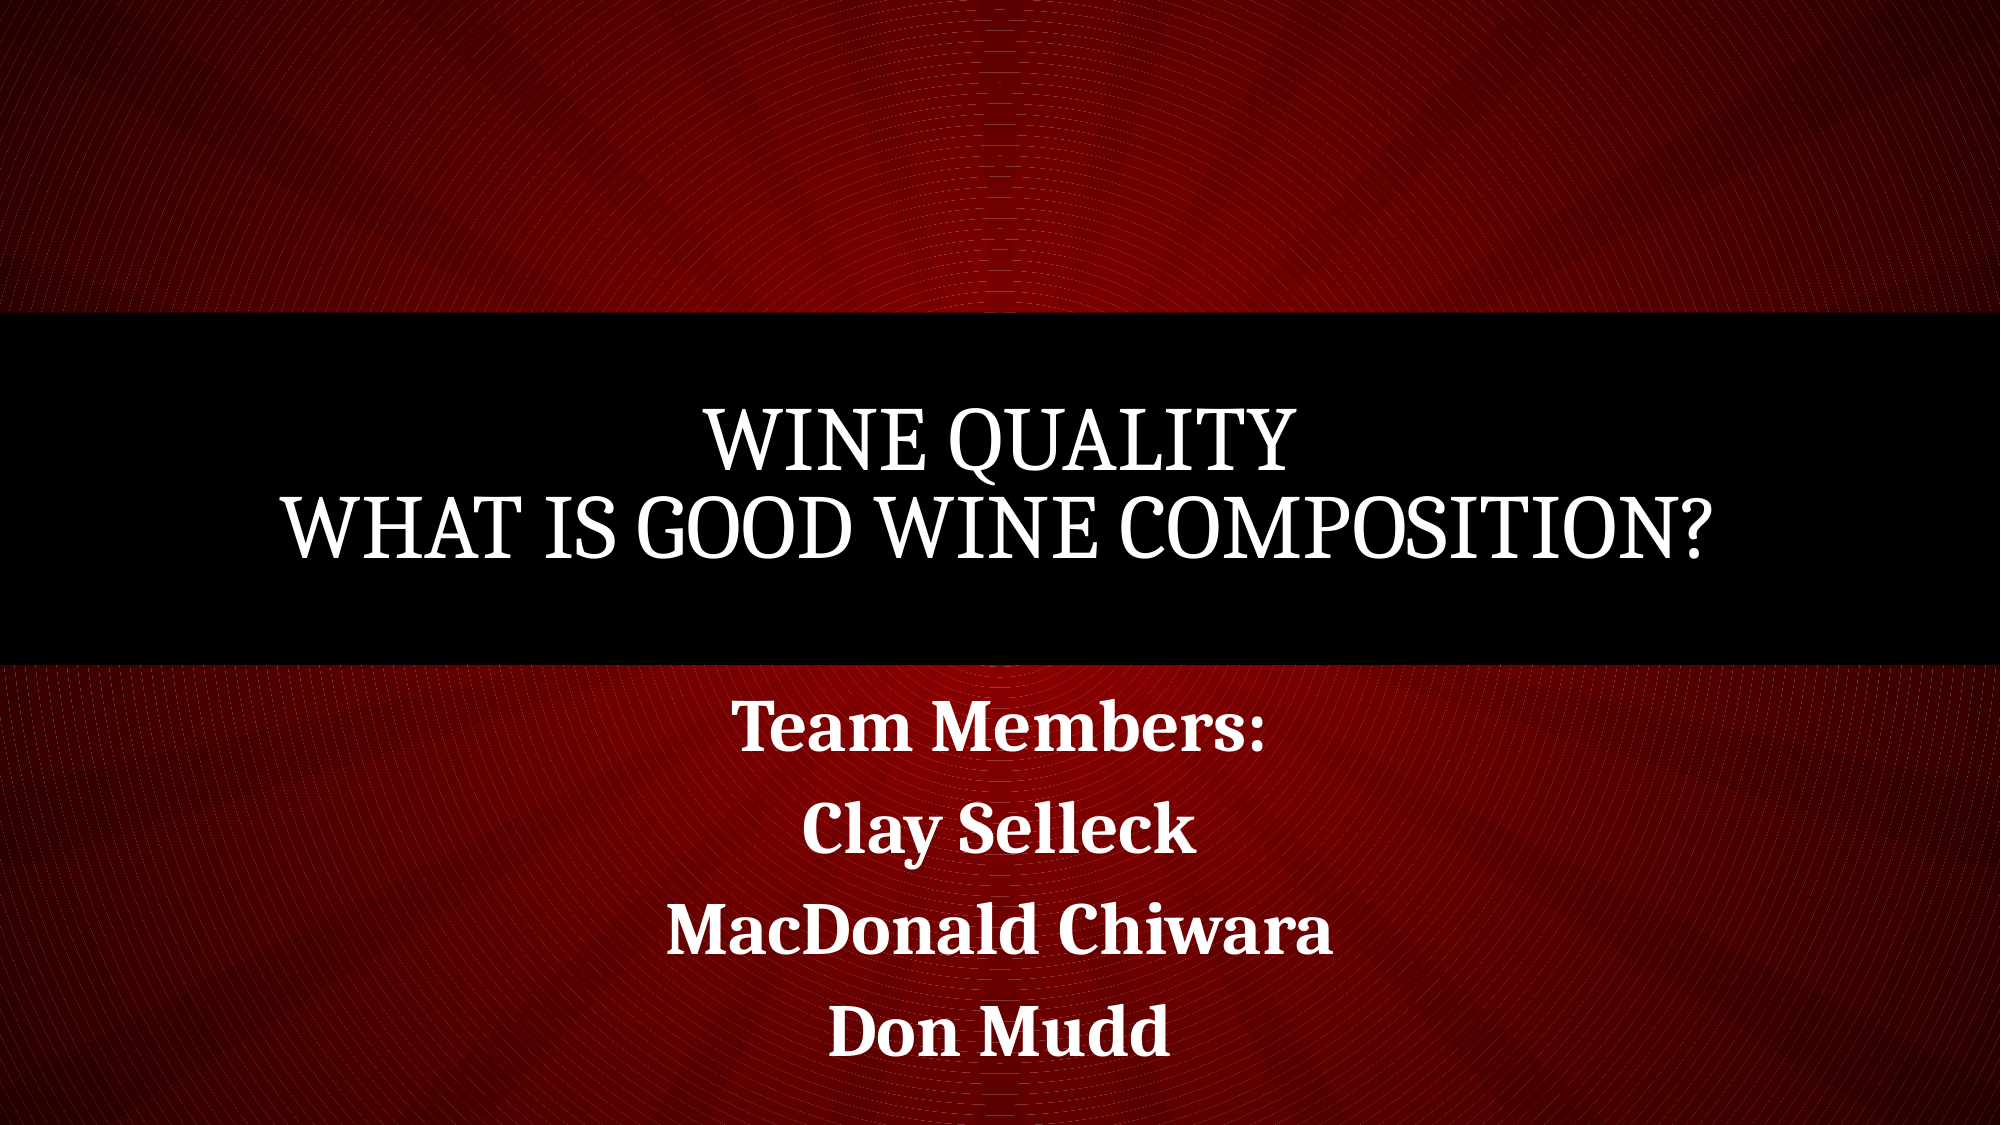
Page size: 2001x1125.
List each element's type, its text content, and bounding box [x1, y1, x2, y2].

text_box Team Members: Clay Selleck MacDonald Chiwara Don Mudd [200, 679, 1800, 1097]
title Wine Quality What is good wine composition? [200, 311, 1800, 665]
